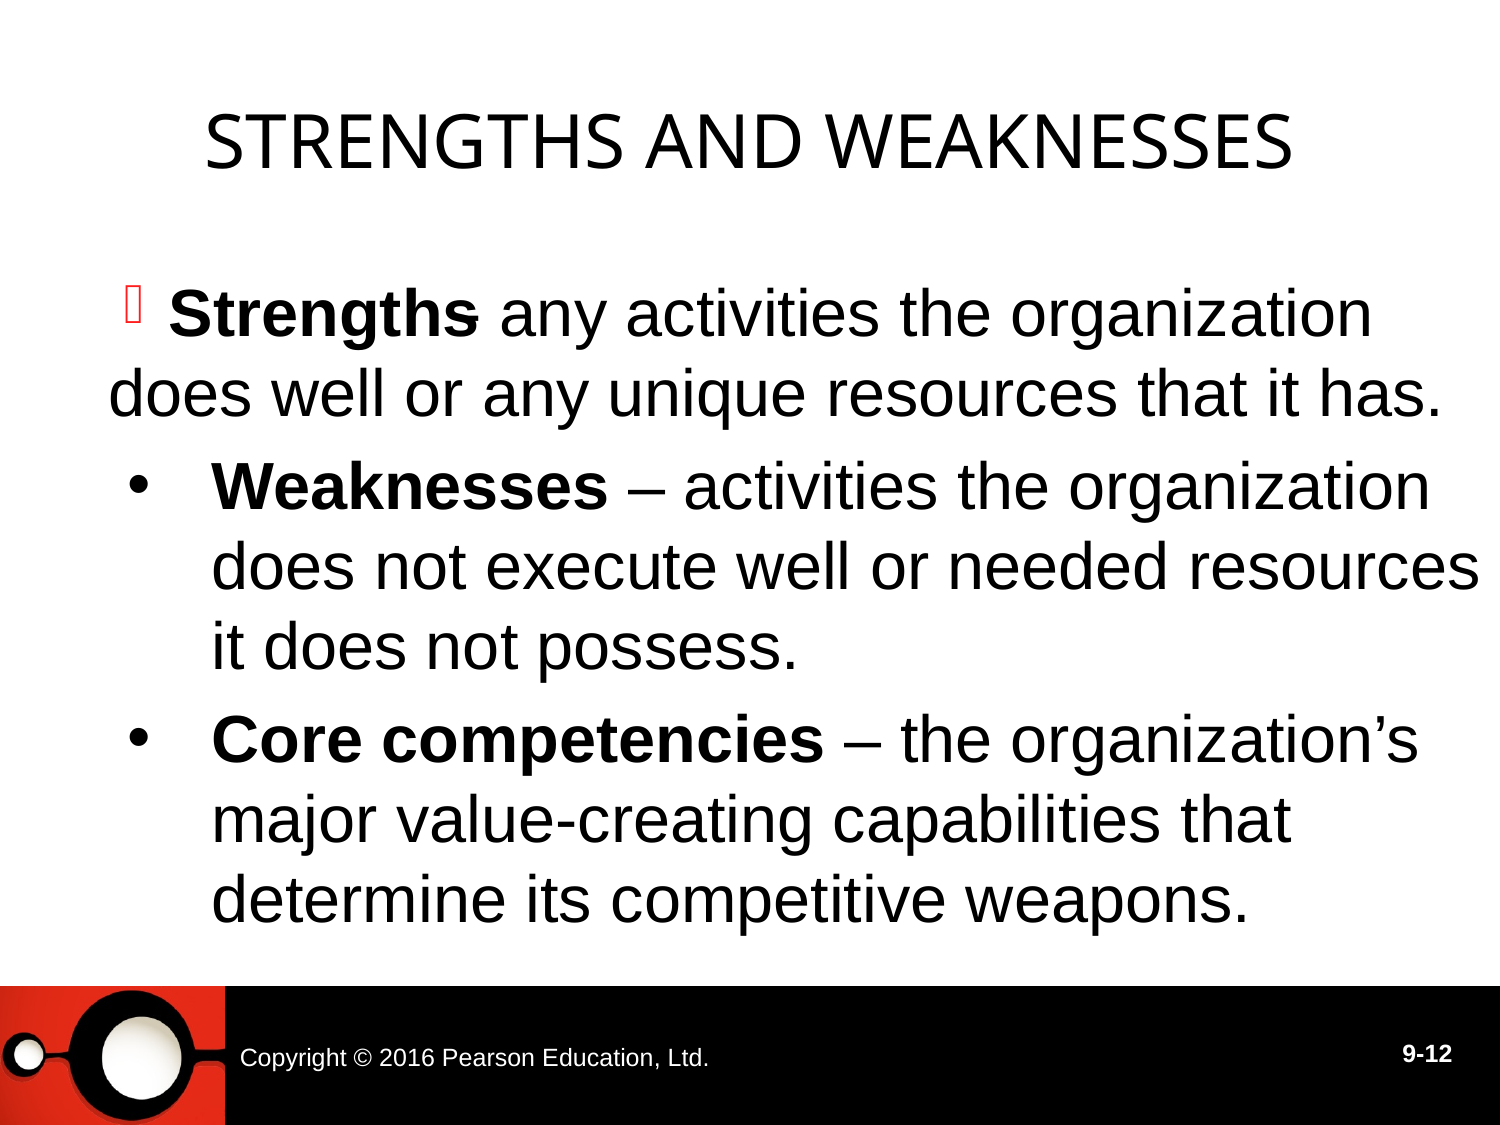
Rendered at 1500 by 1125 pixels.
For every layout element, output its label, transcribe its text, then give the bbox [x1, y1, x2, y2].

title Strengths and Weaknesses [112, 45, 1388, 233]
picture [0, 986, 225, 1125]
text_box - any activities the organization does well or any unique resources that it has. Weaknesses – activities the organization does not execute well or needed resources it does not possess. Core competencies – the organization’s major value-creating capabilities that determine its competitive weapons. [37, 262, 1500, 1005]
footer Copyright © 2016 Pearson Education, Ltd. [225, 1026, 838, 1087]
slide_number 9-12 [1387, 1026, 1500, 1087]
